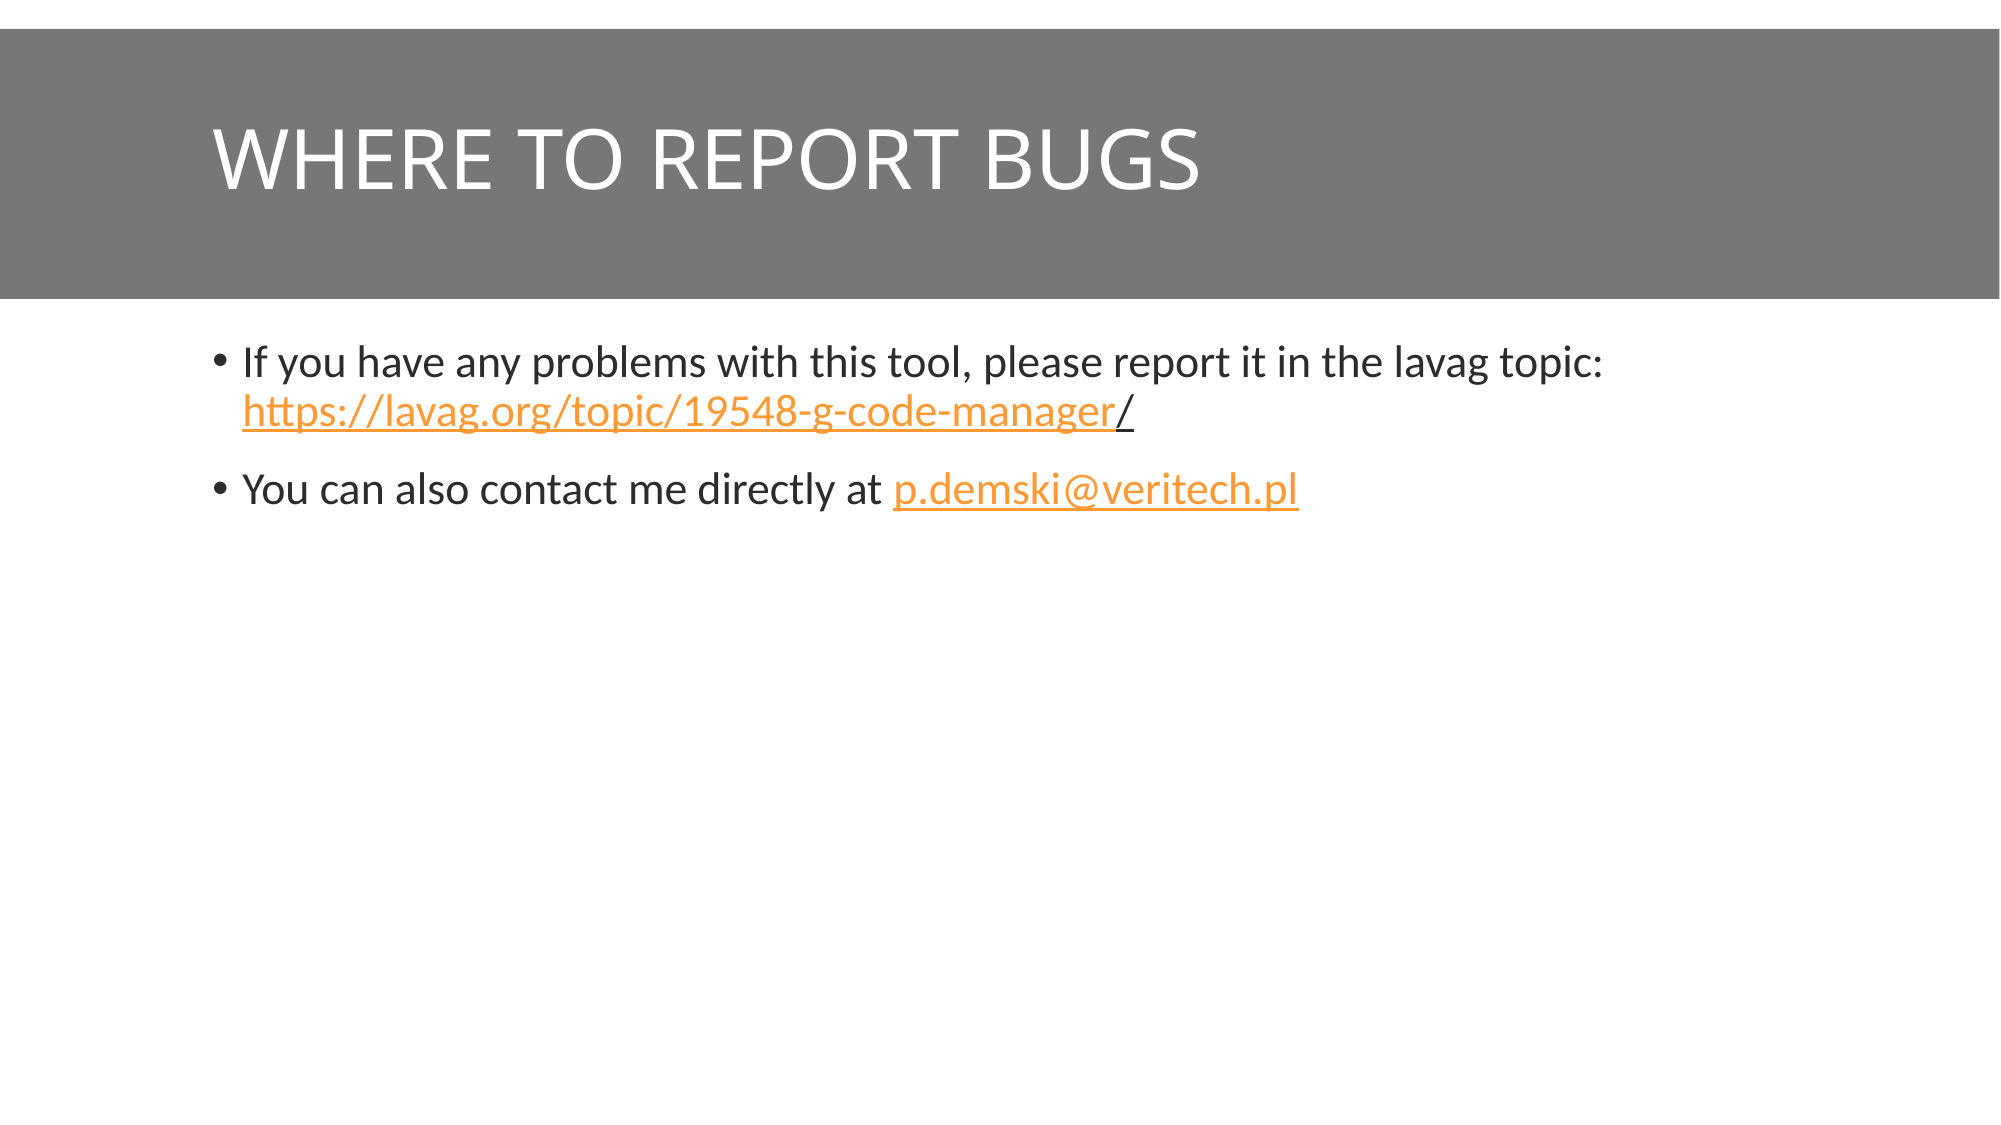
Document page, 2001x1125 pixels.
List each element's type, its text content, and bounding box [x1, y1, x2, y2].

title Where to report bugs [197, 39, 1803, 288]
list If you have any problems with this tool, please report it in the lavag topic: https://lavag.org/topic/19548-g-code-manager/ You can also contact me directly at p.demski@veritech.pl [197, 329, 1803, 1020]
